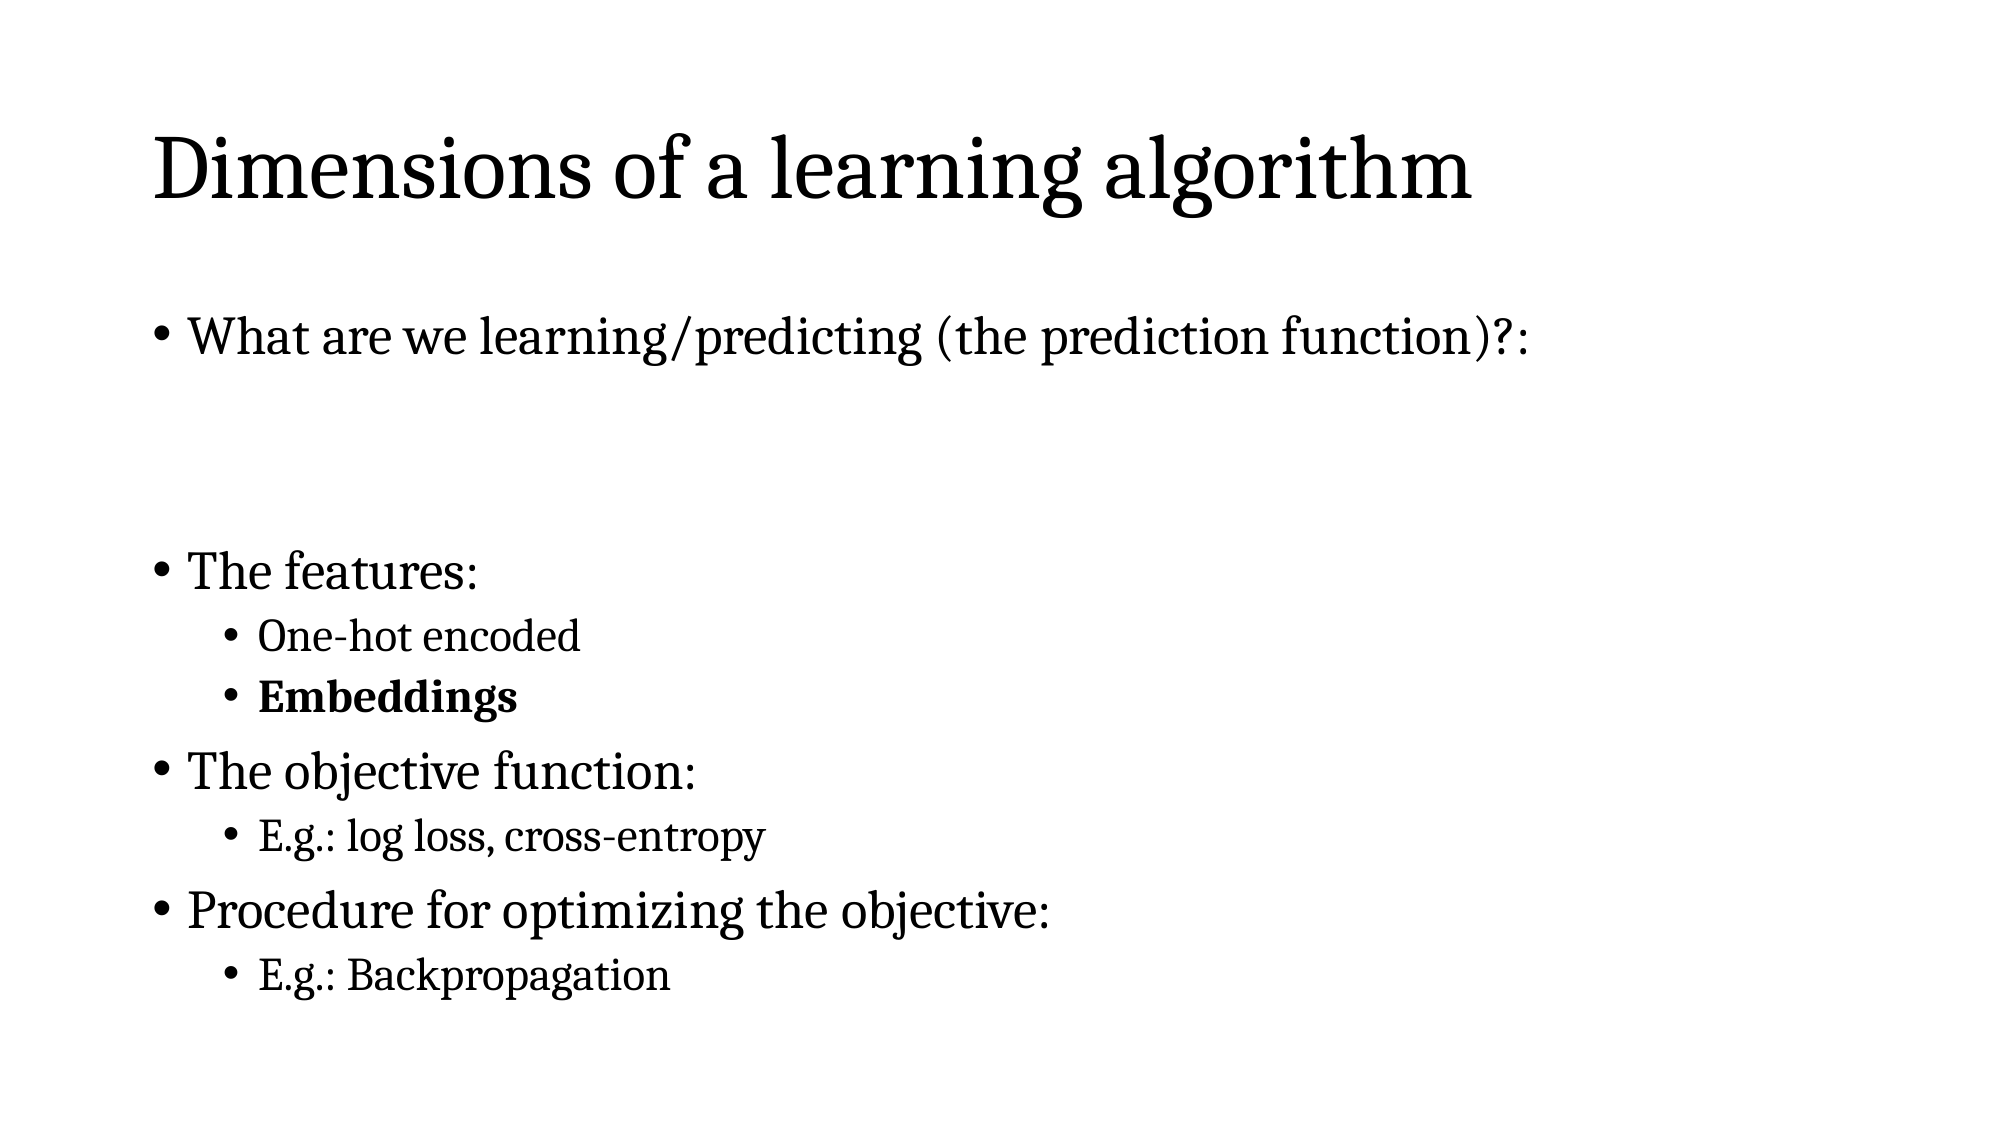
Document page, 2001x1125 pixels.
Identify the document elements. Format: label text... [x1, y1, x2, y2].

title Dimensions of a learning algorithm [137, 59, 1863, 278]
